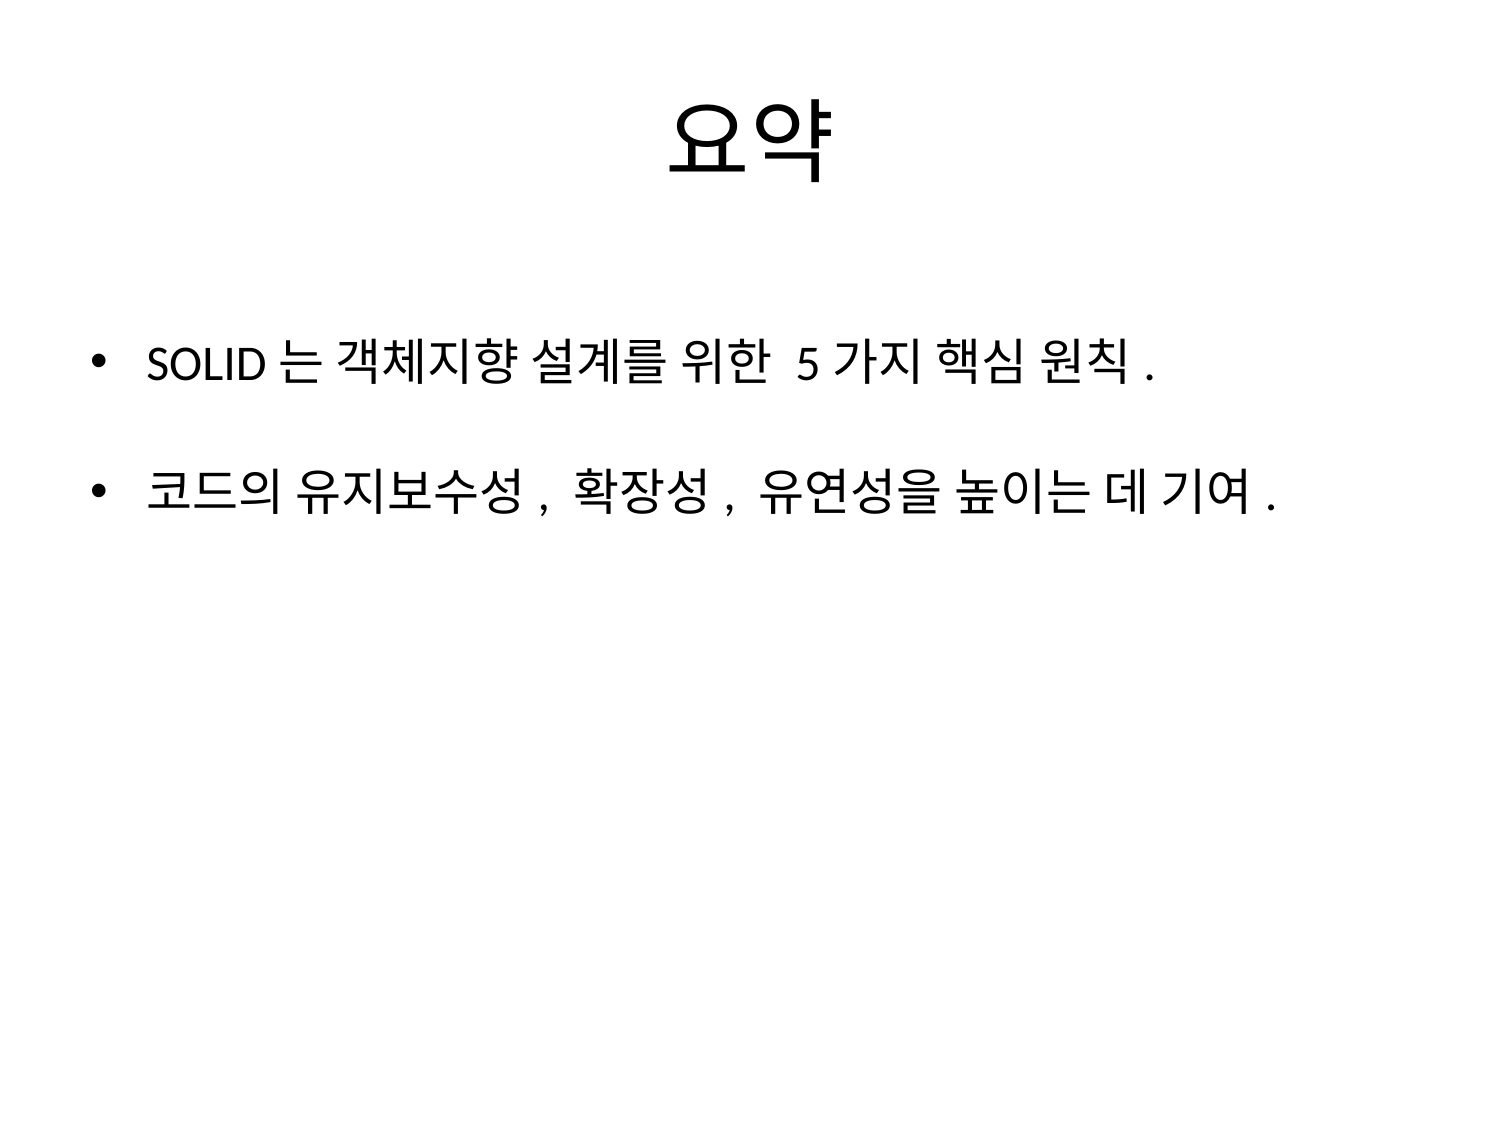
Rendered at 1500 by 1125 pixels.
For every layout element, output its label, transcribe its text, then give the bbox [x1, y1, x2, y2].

list SOLID는 객체지향 설계를 위한 5가지 핵심 원칙. 코드의 유지보수성, 확장성, 유연성을 높이는 데 기여. [75, 262, 1425, 1005]
title 요약 [75, 45, 1425, 233]
